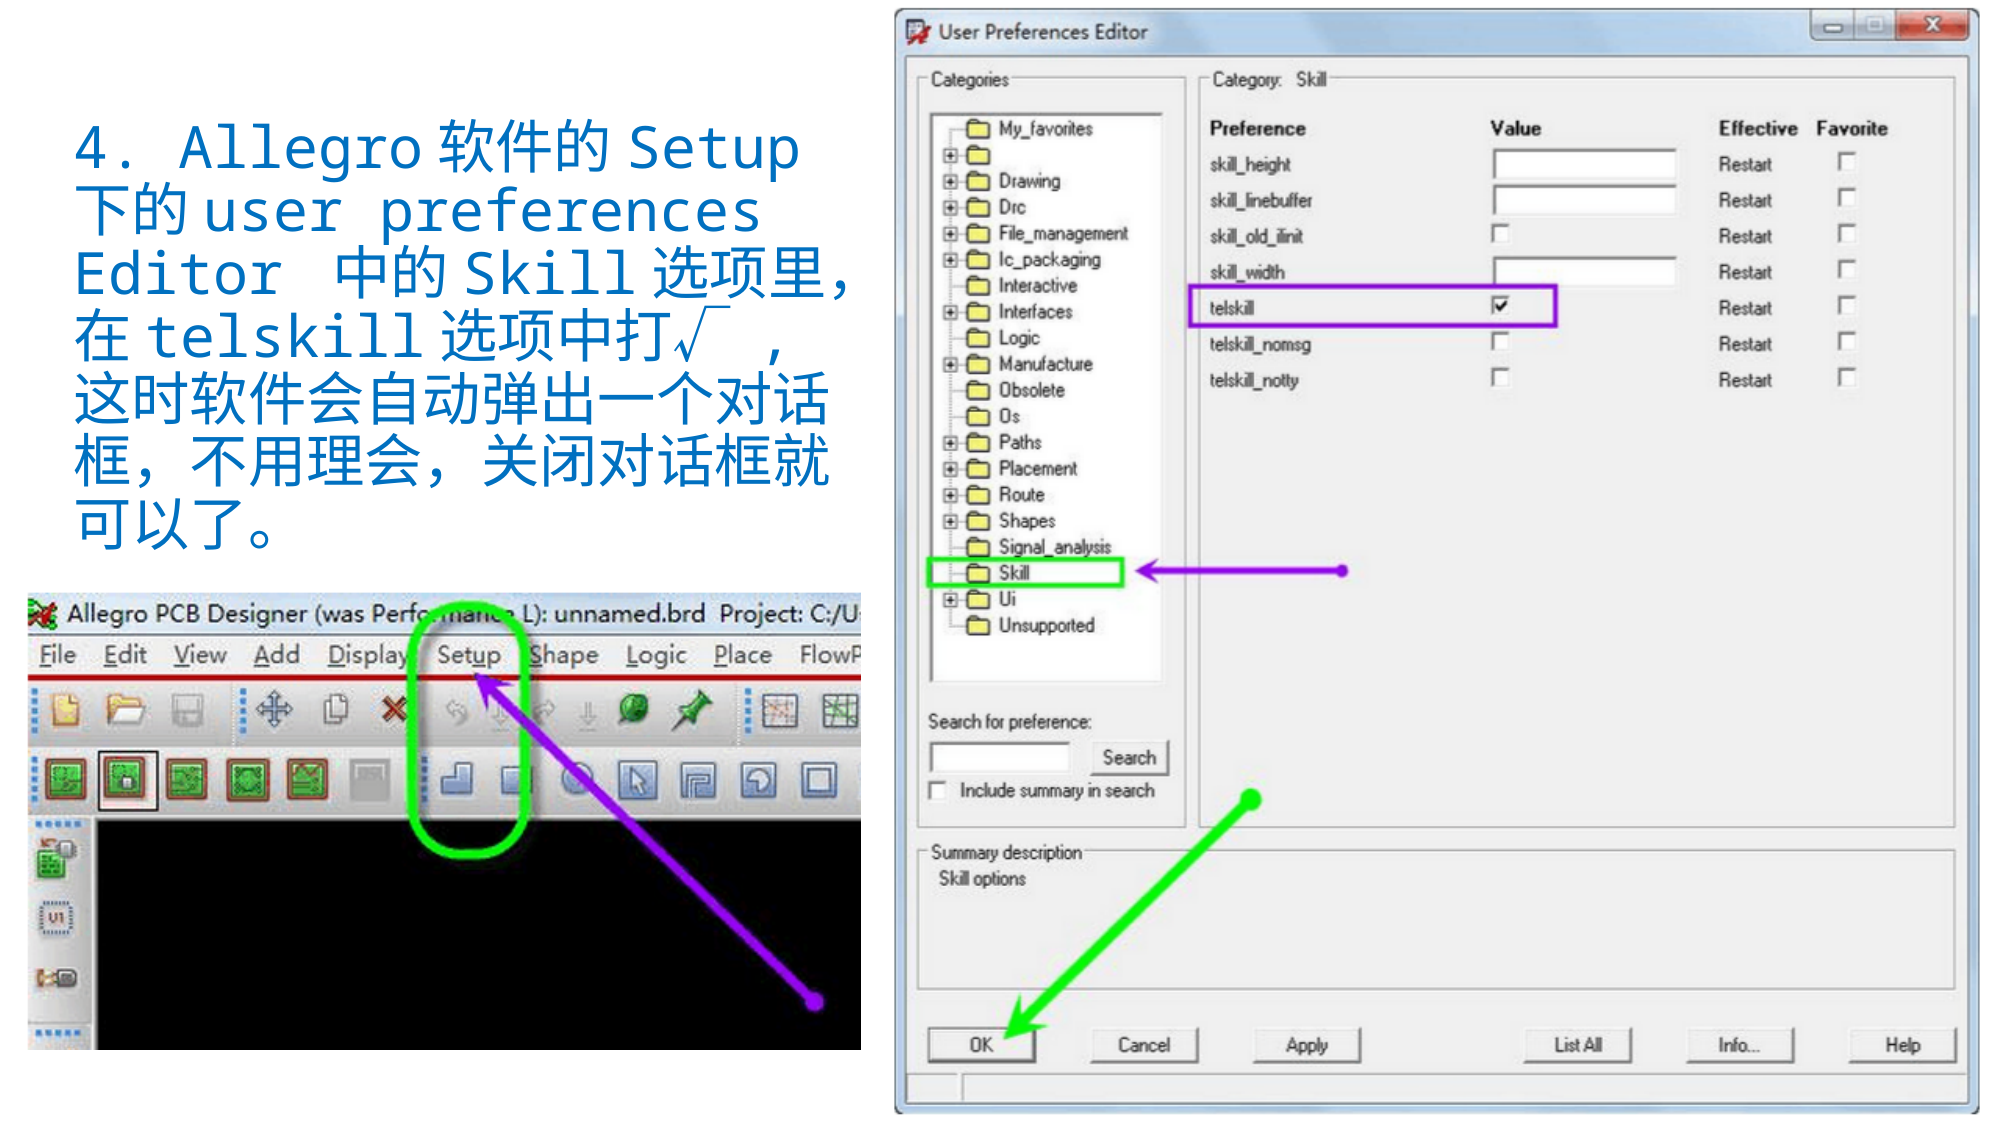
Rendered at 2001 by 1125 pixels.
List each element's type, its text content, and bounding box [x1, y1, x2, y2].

picture [0, 557, 861, 1050]
picture [890, 0, 1983, 1116]
list 4. Allegro软件的Setup下的user preferences Editor 中的Skill选项里，在telskill选项中打√ , 这时软件会自动弹出一个对话框，不用理会，关闭对话框就可以了。 [58, 110, 875, 776]
